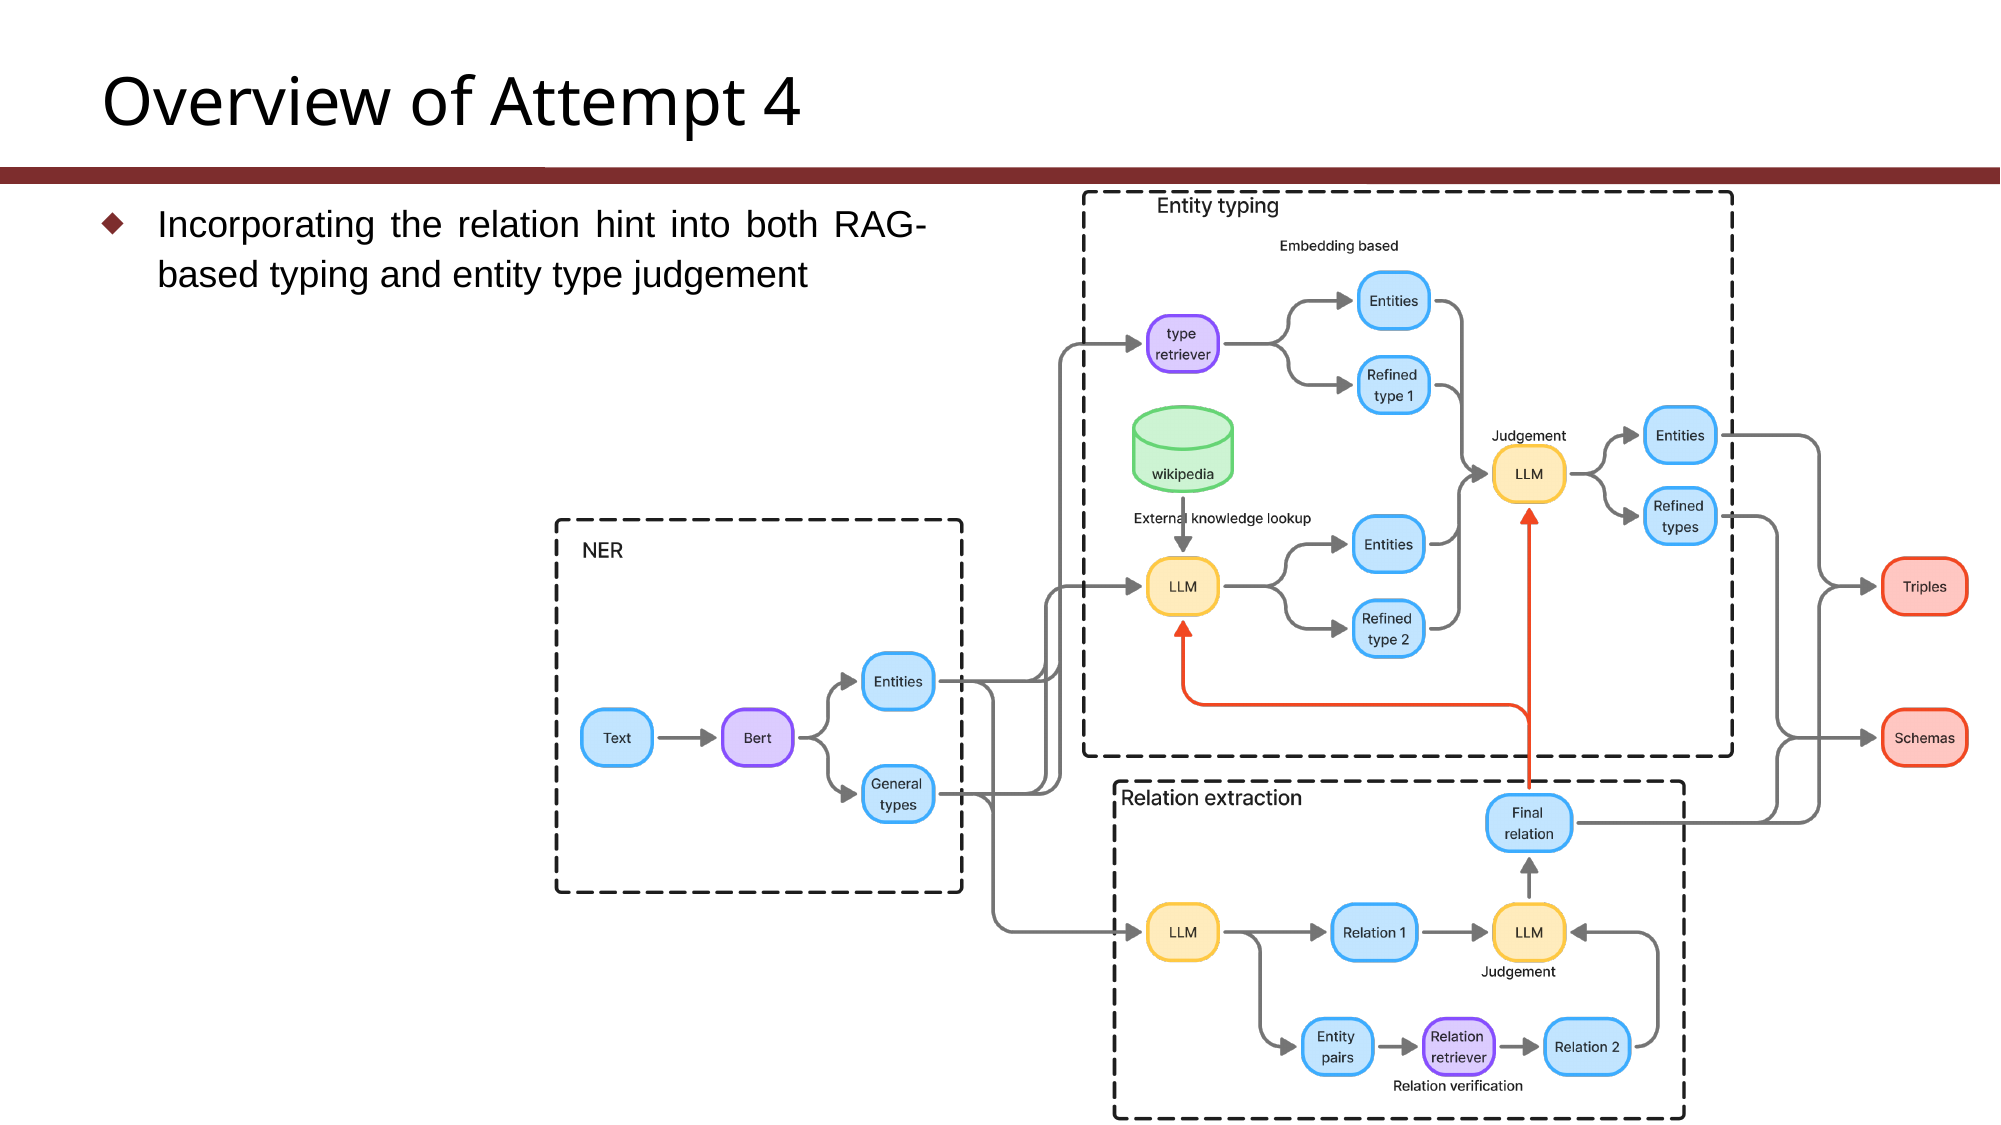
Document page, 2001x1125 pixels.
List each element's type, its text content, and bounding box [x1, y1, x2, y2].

picture [442, 77, 2000, 1125]
list Incorporating the relation hint into both RAG-based typing and entity type judgement [93, 186, 436, 1125]
title Overview of Attempt 4 [93, 34, 1907, 165]
